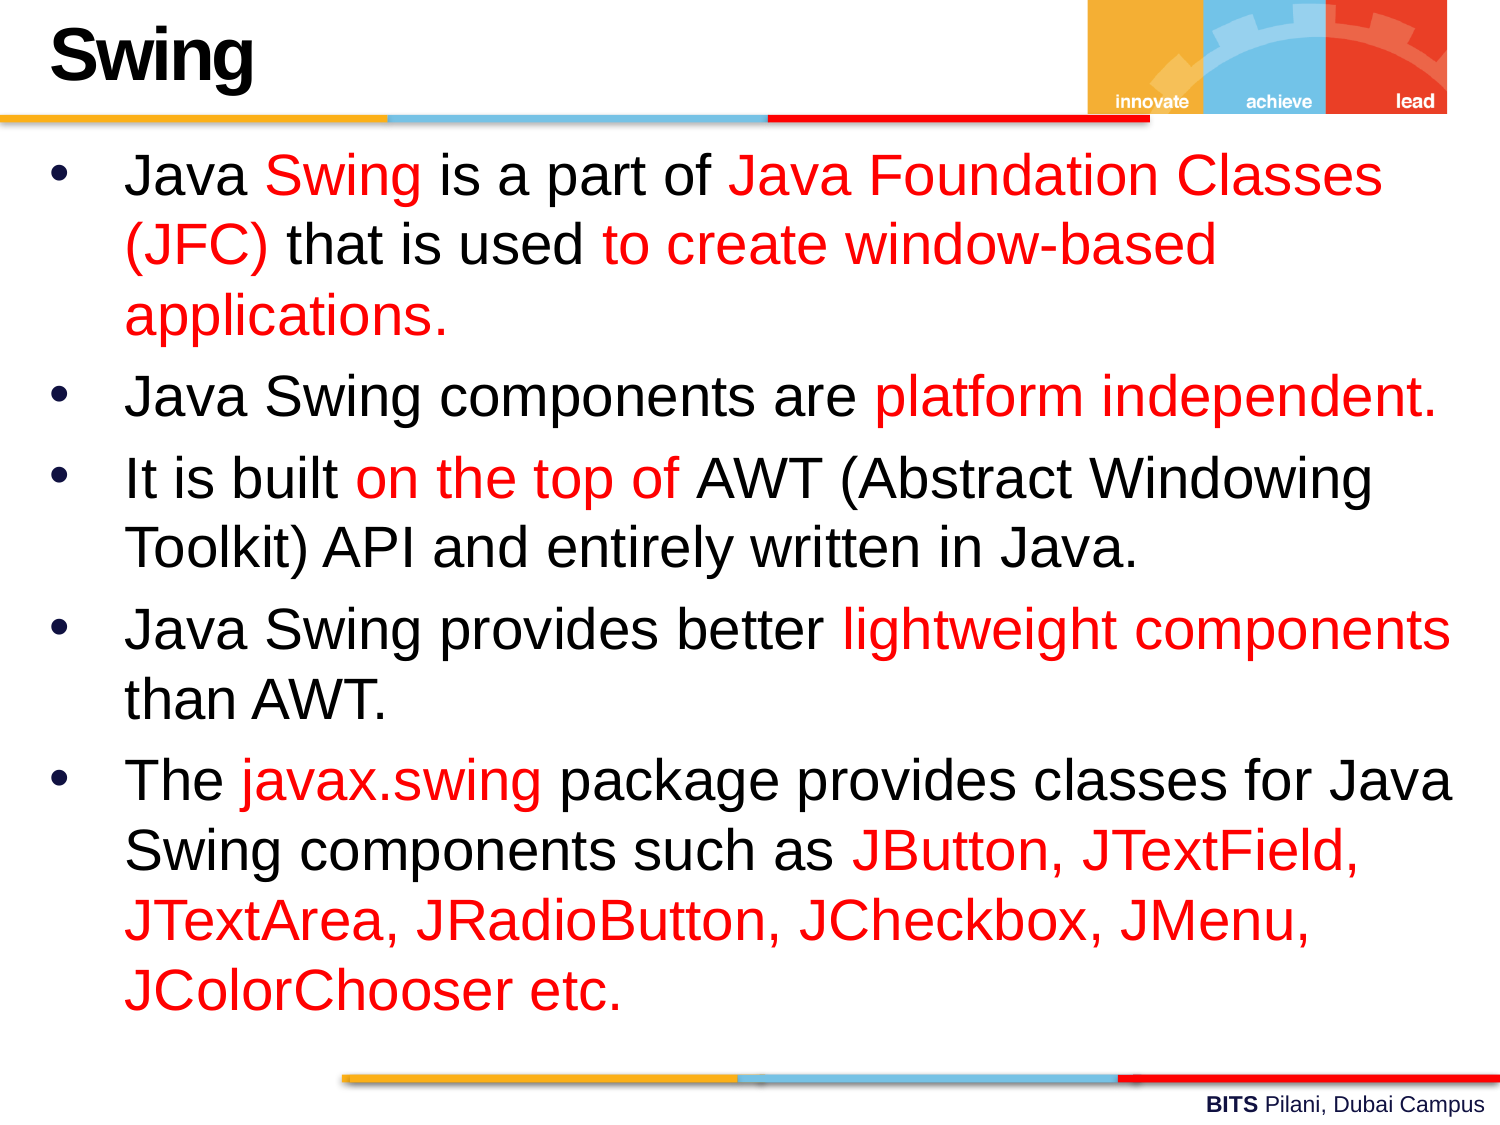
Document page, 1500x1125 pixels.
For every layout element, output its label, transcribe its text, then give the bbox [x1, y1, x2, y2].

list Java Swing is a part of Java Foundation Classes (JFC) that is used to create window-based applications. Java Swing components are platform independent. It is built on the top of AWT (Abstract Windowing Toolkit) API and entirely written in Java. Java Swing provides better lightweight components than AWT. The javax.swing package provides classes for Java Swing components such as JButton, JTextField, JTextArea, JRadioButton, JCheckbox, JMenu, JColorChooser etc. [34, 129, 1475, 1066]
picture [1087, 0, 1448, 114]
list Swing [34, 27, 1073, 88]
